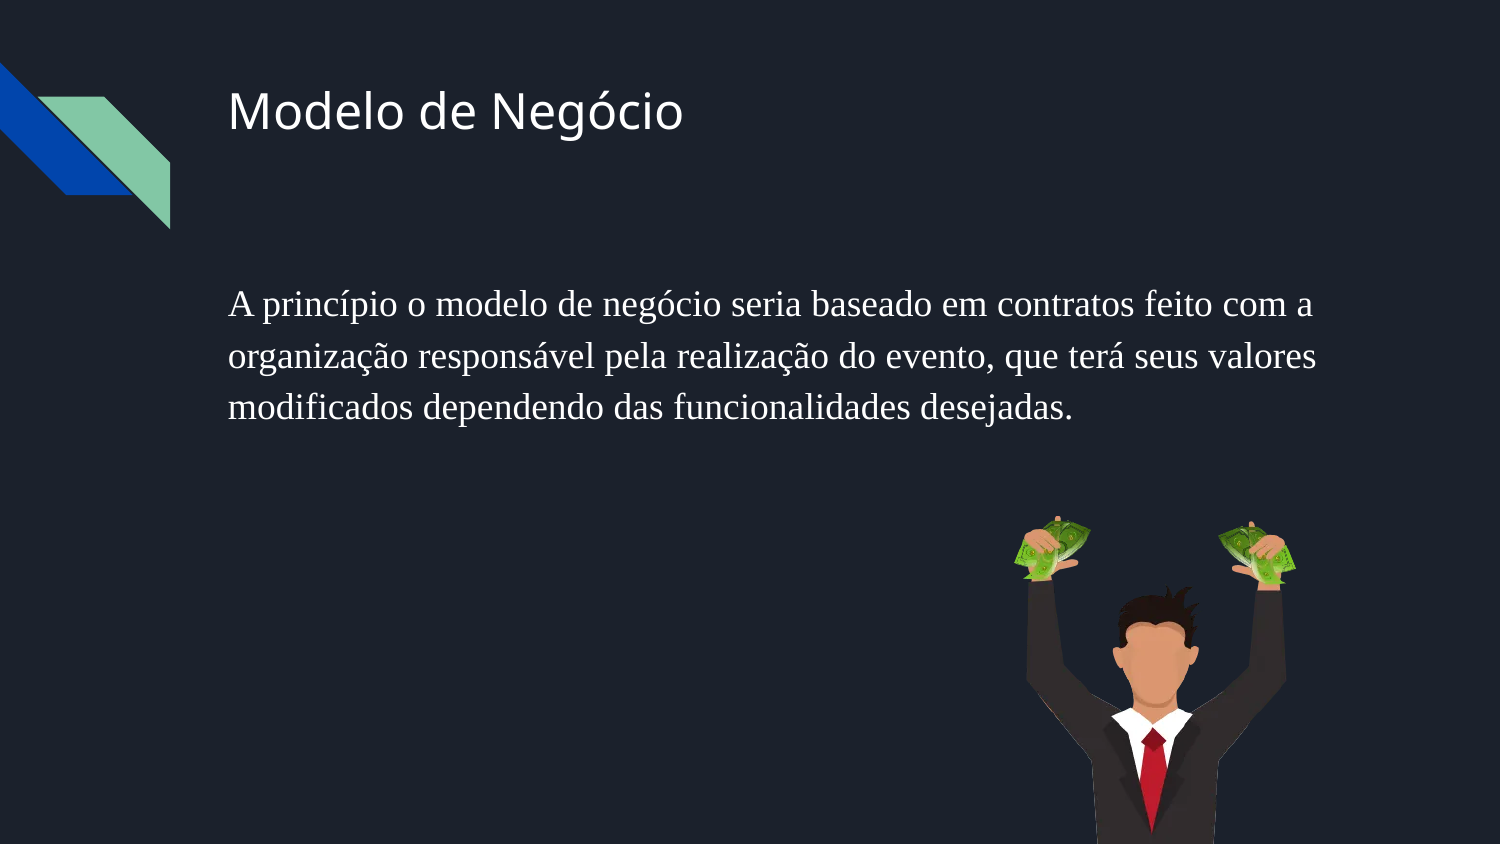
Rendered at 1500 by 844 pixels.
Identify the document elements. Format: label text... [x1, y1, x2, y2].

list A princípio o modelo de negócio seria baseado em contratos feito com a organização responsável pela realização do evento, que terá seus valores modificados dependendo das funcionalidades desejadas. [212, 257, 1368, 585]
picture [860, 516, 1443, 844]
title Modelo de Negócio [212, 64, 1368, 215]
